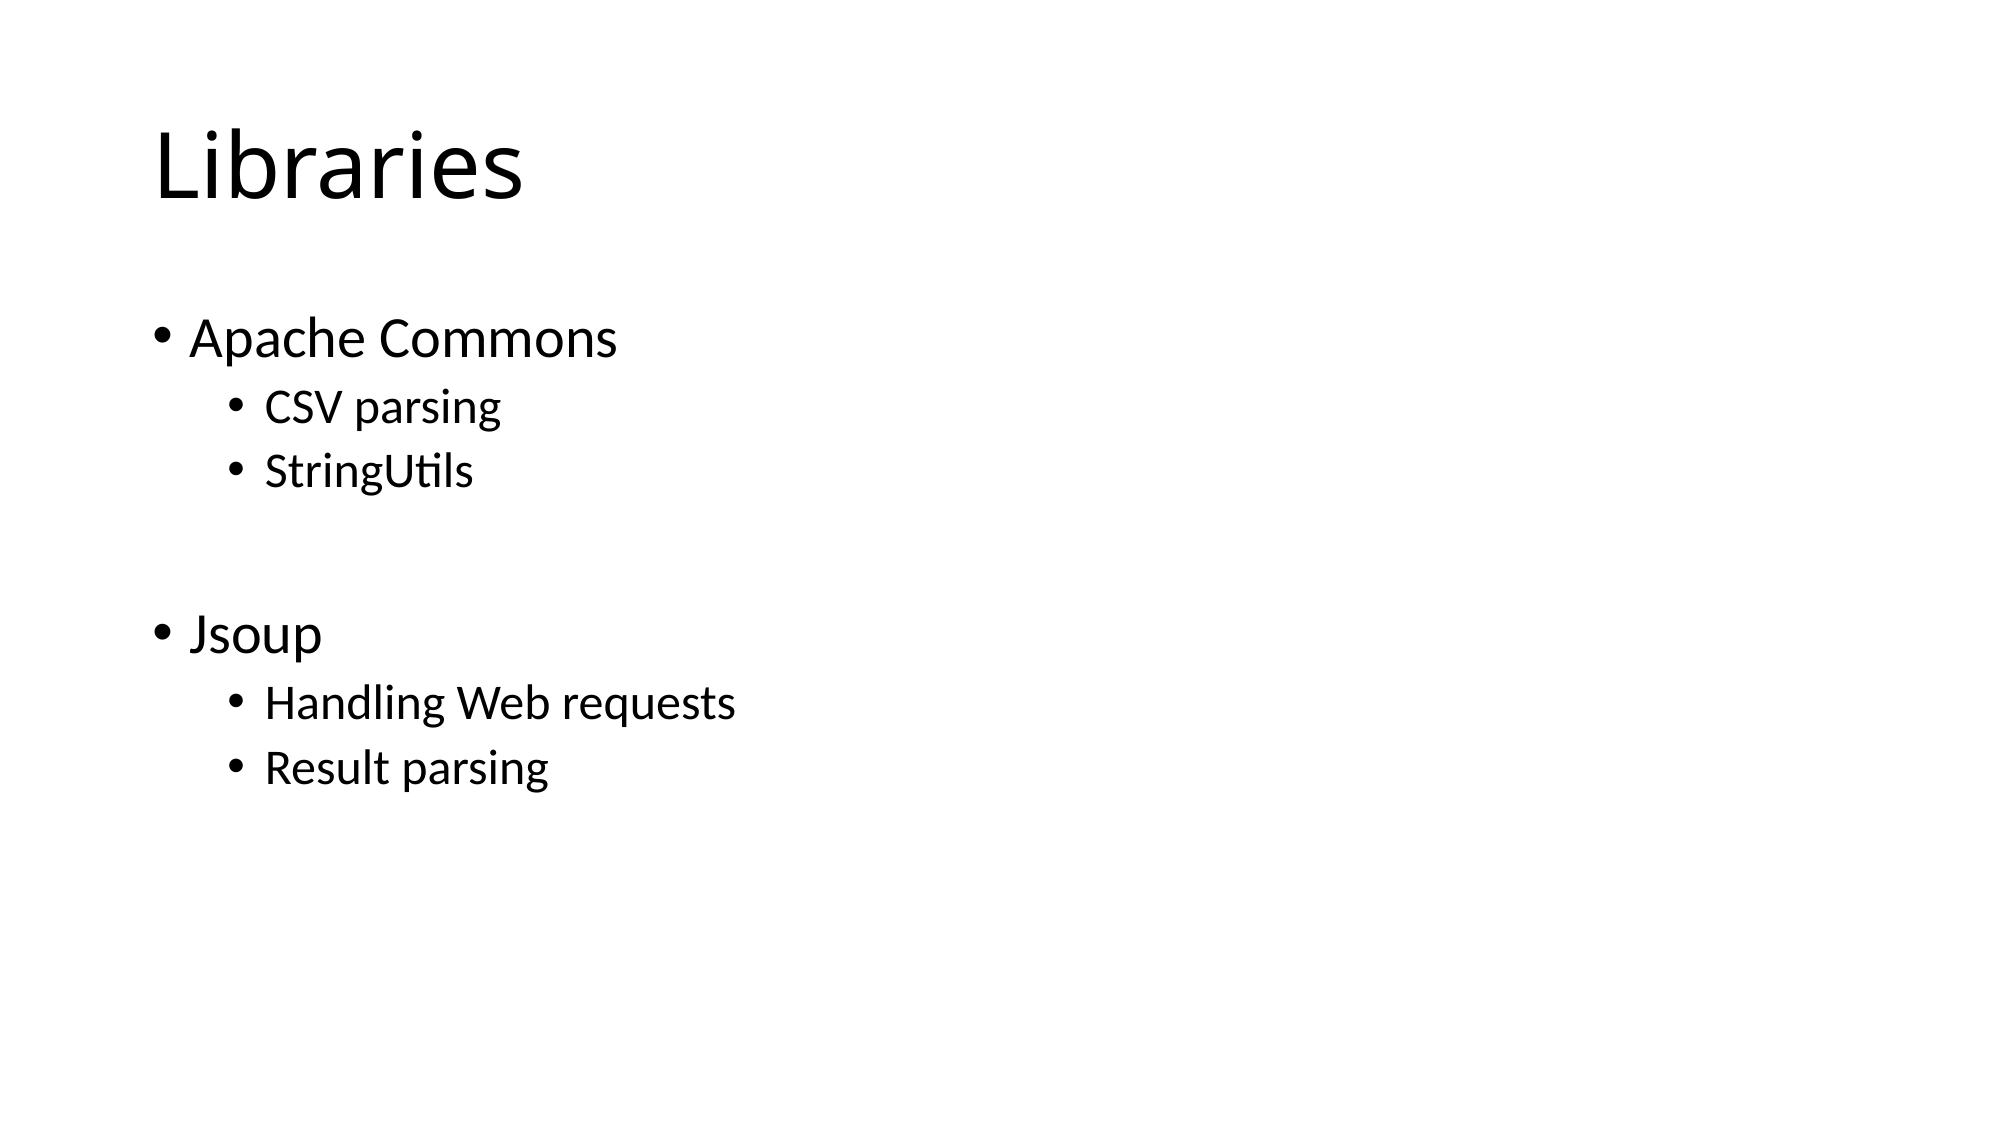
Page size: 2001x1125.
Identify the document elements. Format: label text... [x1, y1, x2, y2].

list Apache Commons CSV parsing StringUtils Jsoup Handling Web requests Result parsing [137, 299, 1863, 1014]
title Libraries [137, 59, 1863, 278]
